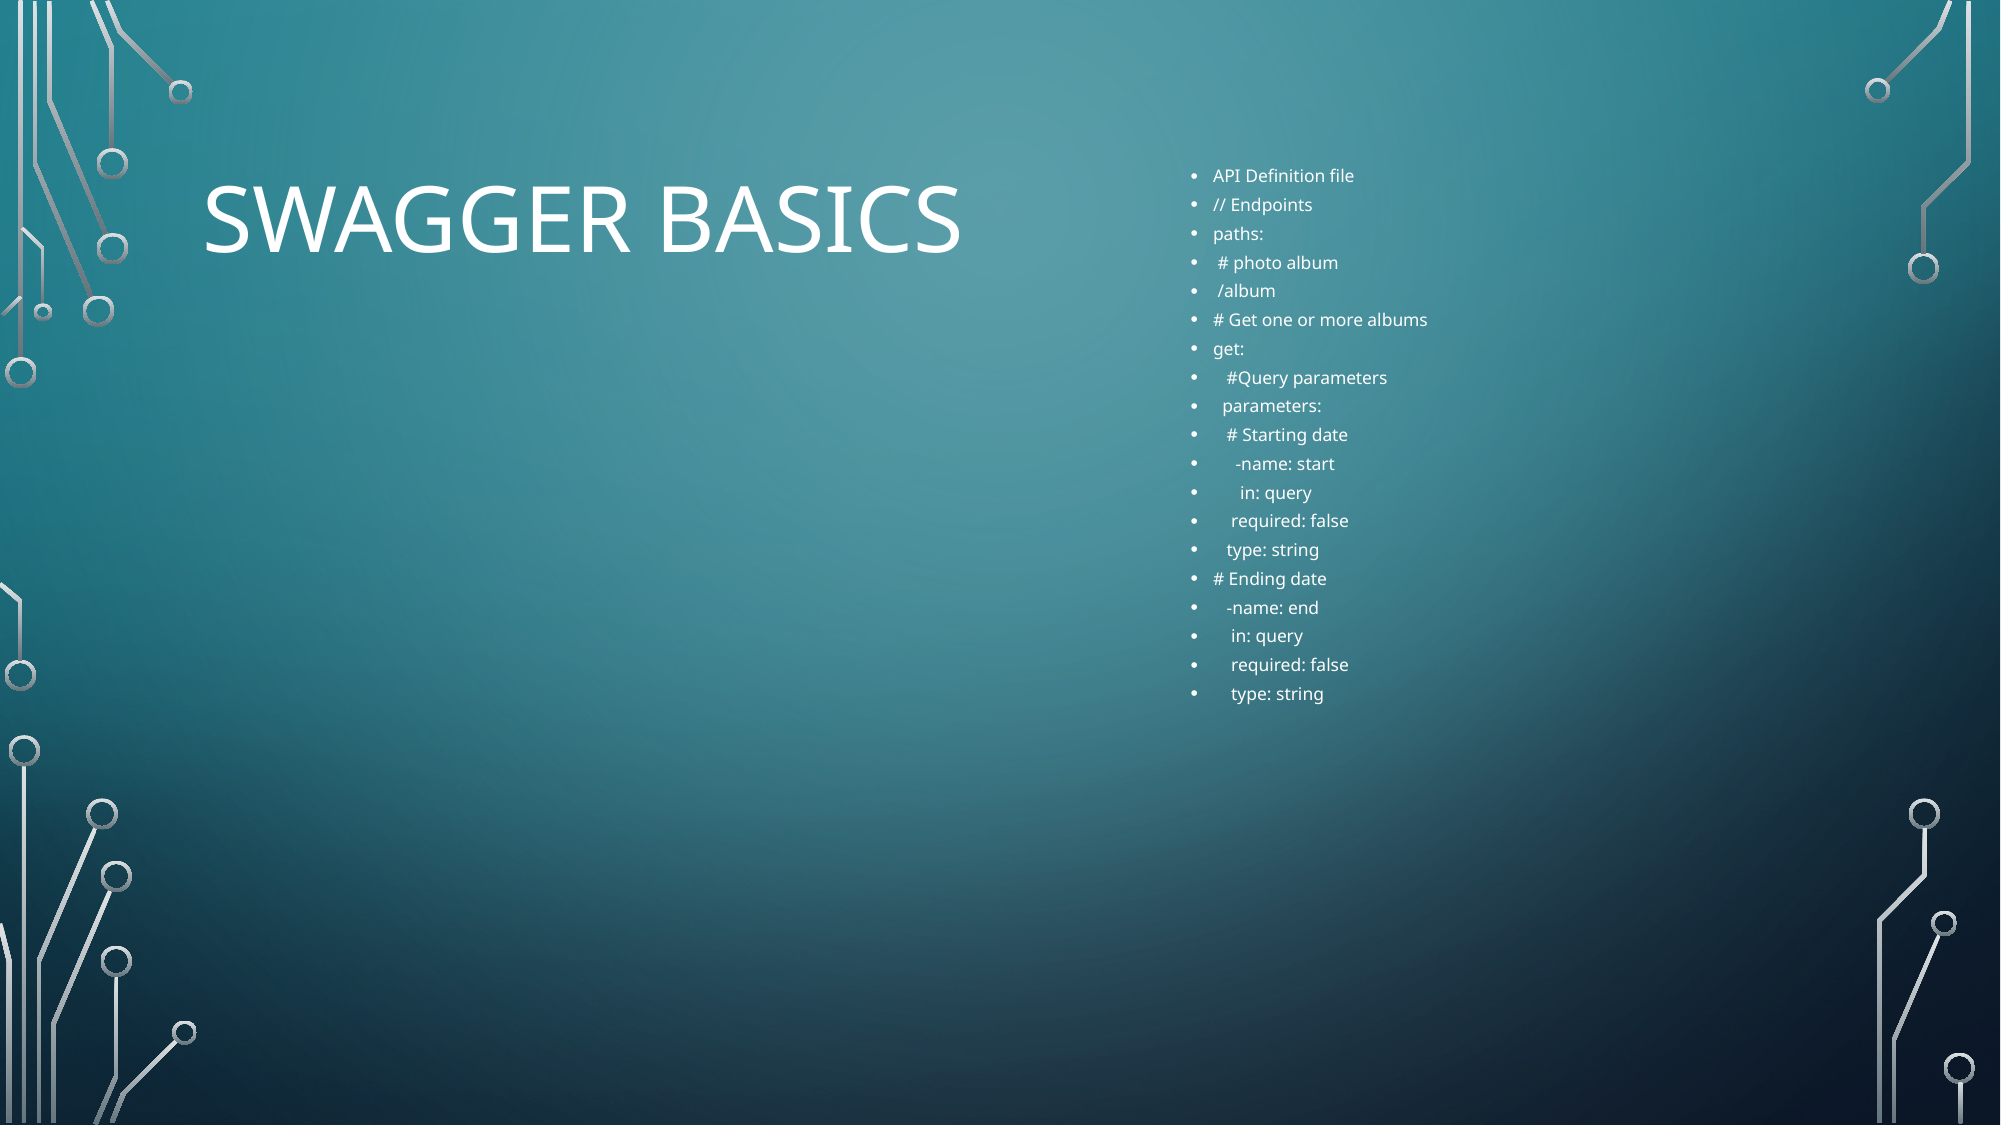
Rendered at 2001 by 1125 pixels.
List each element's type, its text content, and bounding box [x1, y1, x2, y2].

list API Definition file // Endpoints paths: # photo album /album # Get one or more albums get: #Query parameters parameters: # Starting date -name: start in: query required: false type: string # Ending date -name: end in: query required: false type: string [1130, 151, 2000, 733]
title SwAGGER BASICS [187, 101, 1813, 344]
